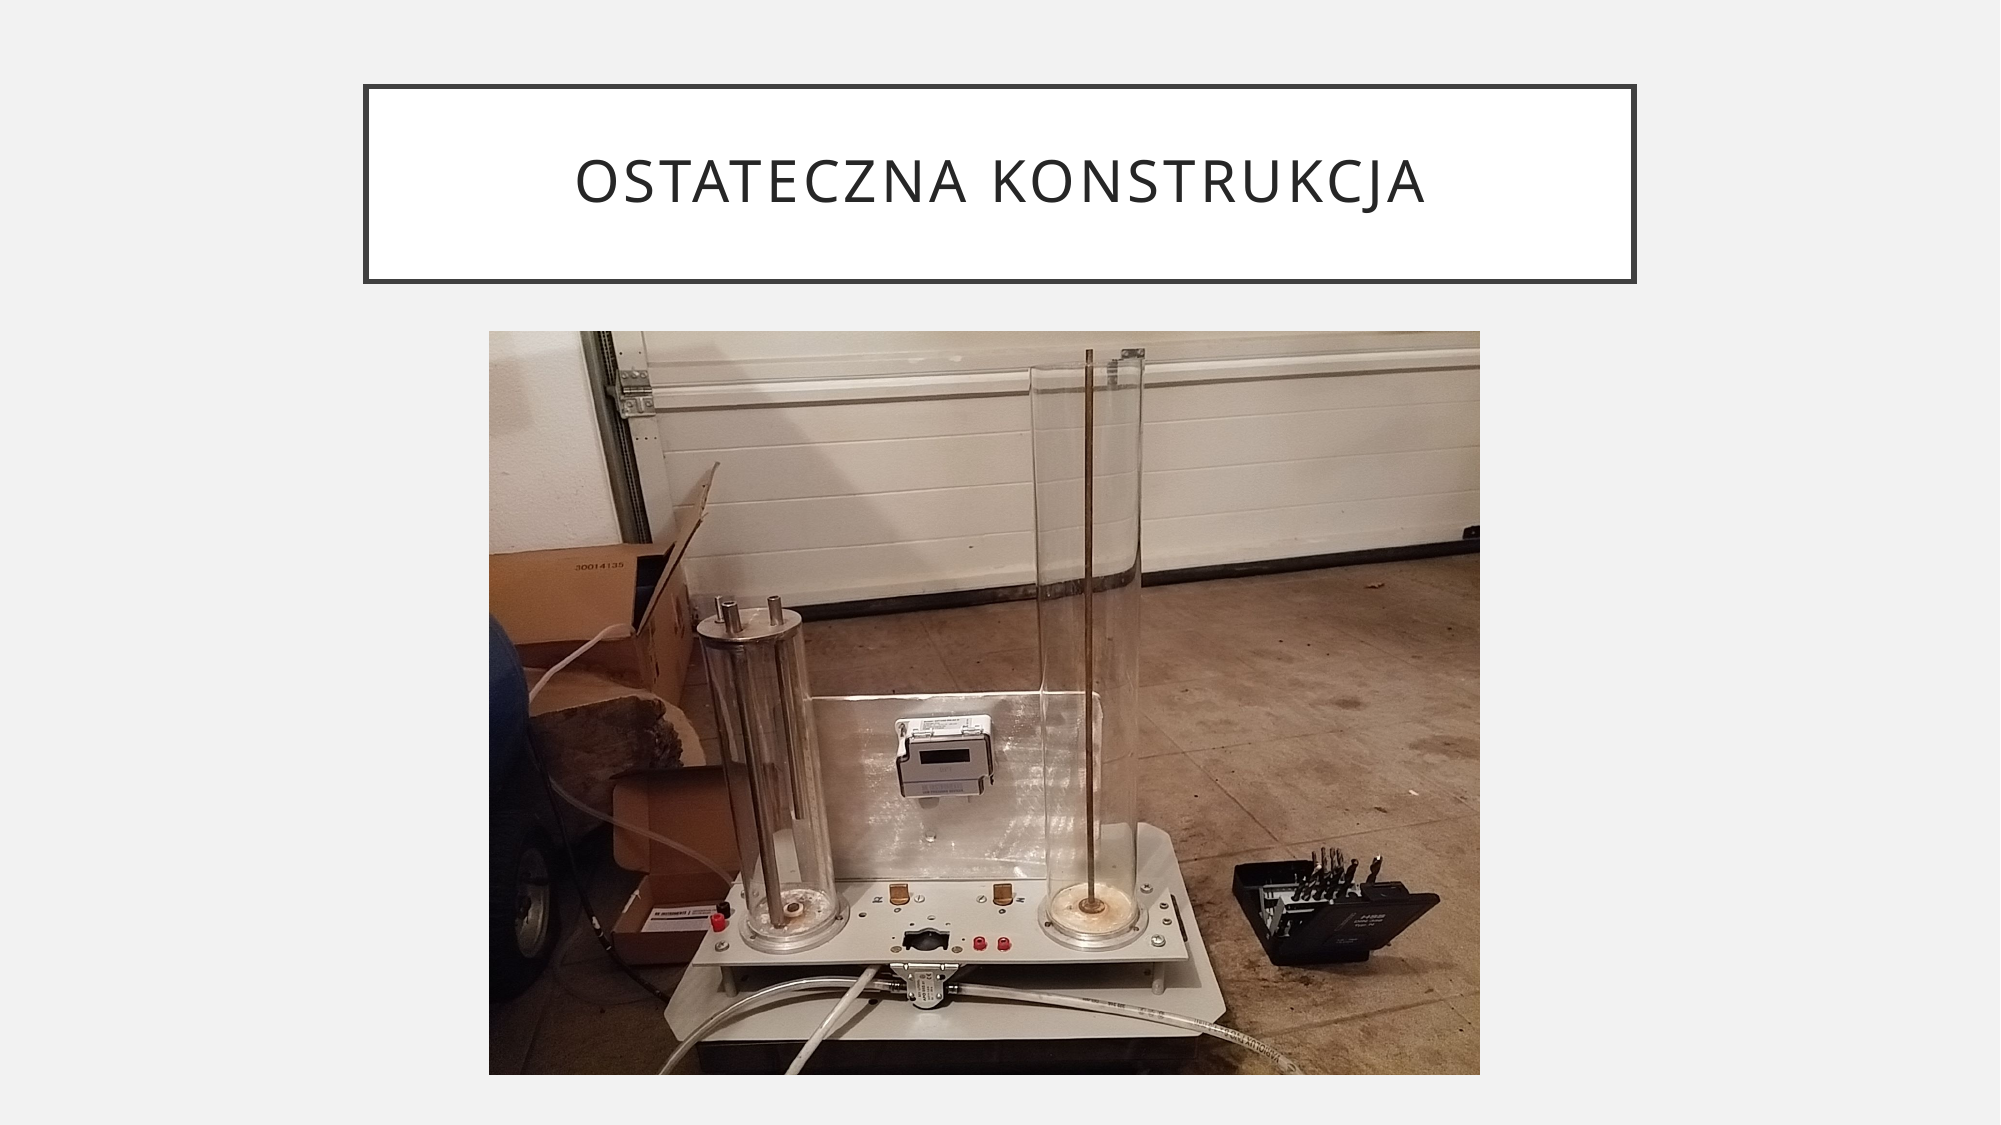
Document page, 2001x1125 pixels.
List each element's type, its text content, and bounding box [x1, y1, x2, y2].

title Ostateczna konstrukcja [363, 84, 1637, 284]
picture [489, 331, 1480, 1075]
